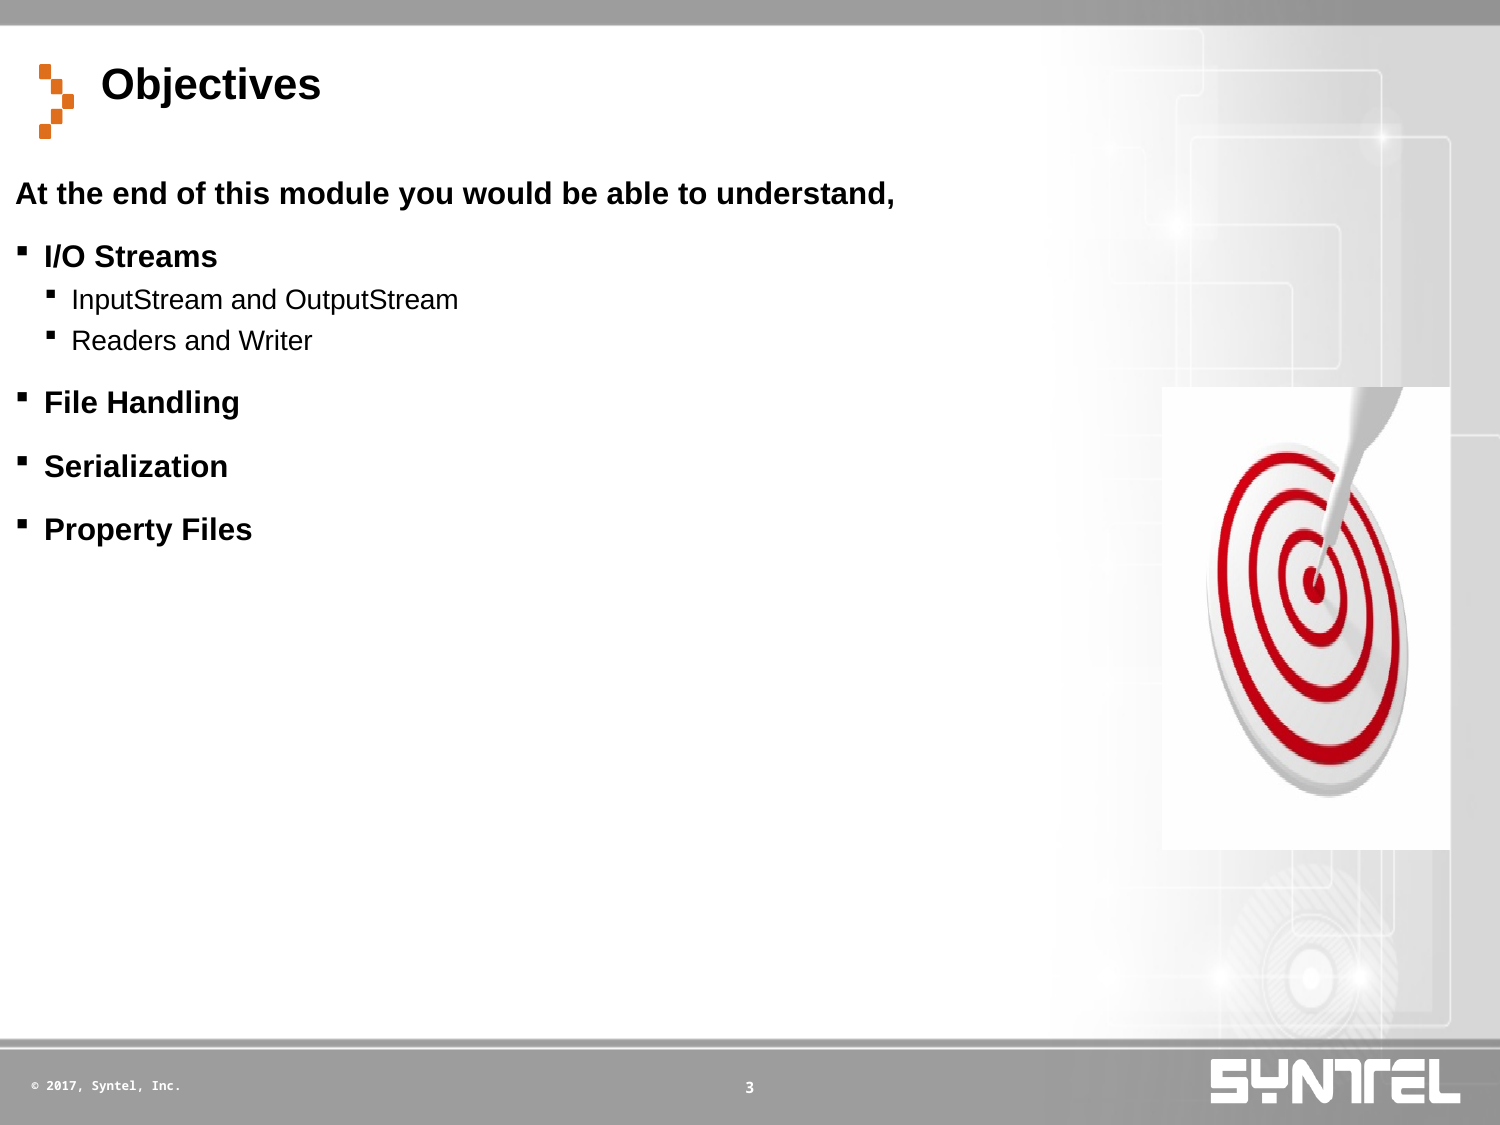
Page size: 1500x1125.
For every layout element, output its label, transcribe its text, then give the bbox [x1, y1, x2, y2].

title Objectives [0, 0, 1350, 146]
list At the end of this module you would be able to understand, I/O Streams InputStream and OutputStream Readers and Writer File Handling Serialization Property Files [0, 146, 1434, 1025]
picture [0, 0, 1500, 1125]
